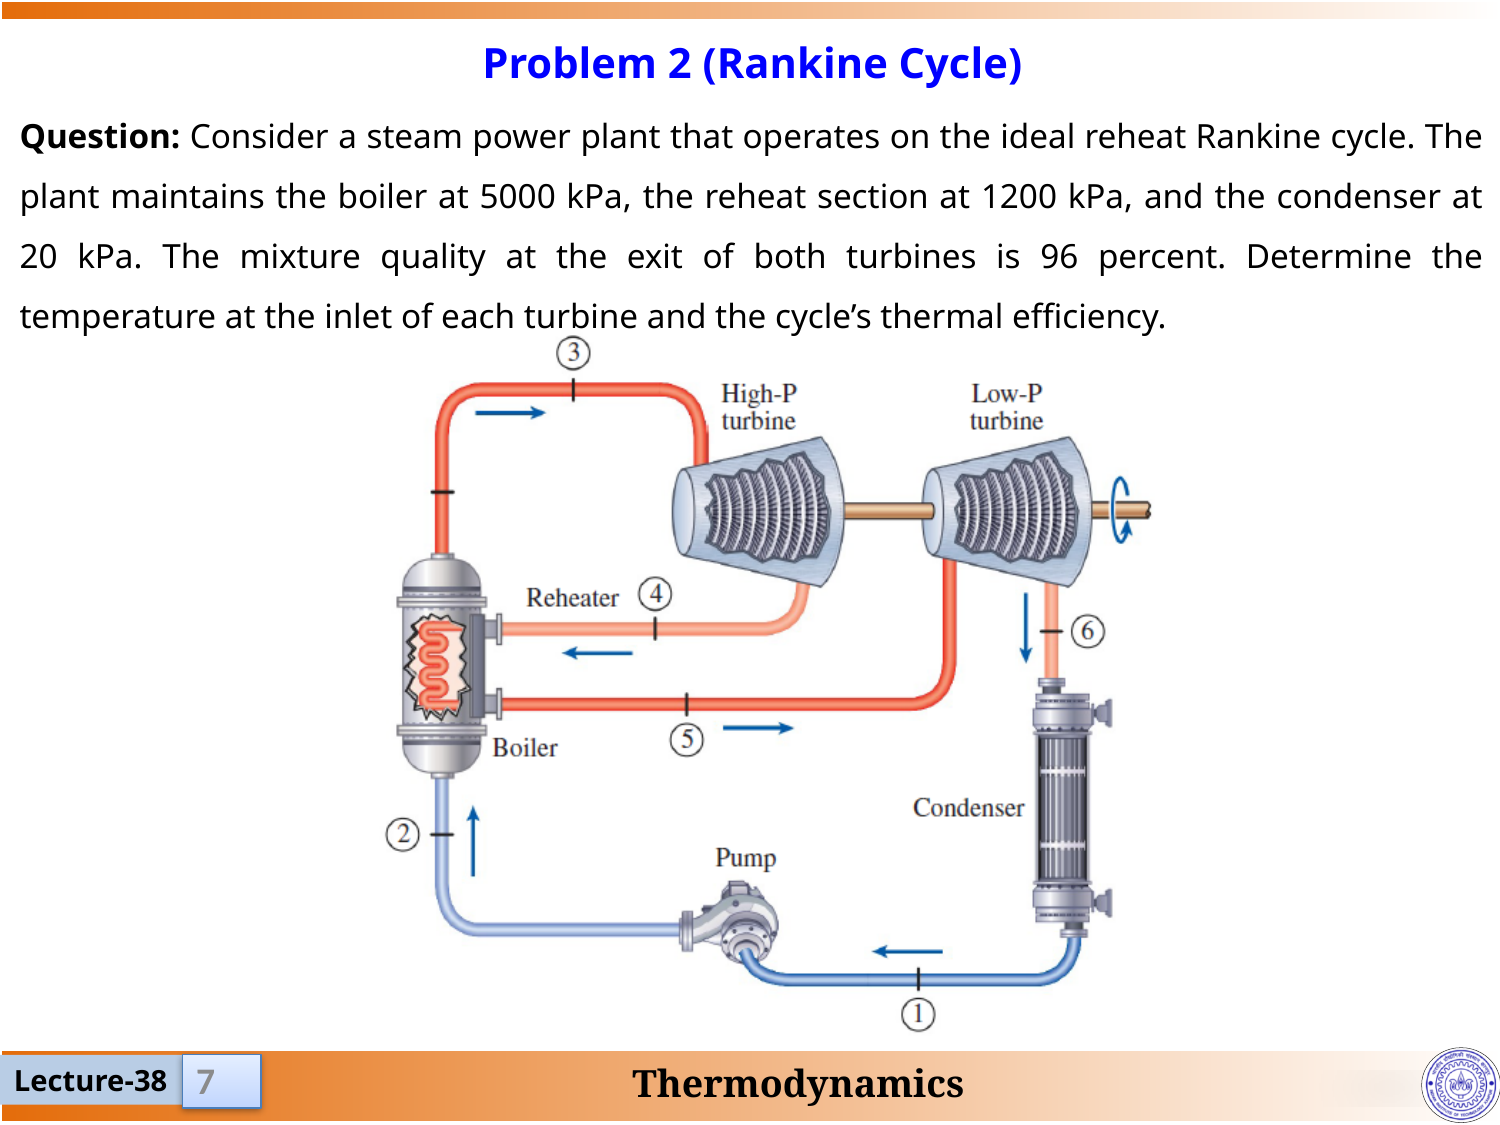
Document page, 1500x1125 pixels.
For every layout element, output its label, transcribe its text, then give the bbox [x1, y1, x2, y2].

text_box Problem 2 (Rankine Cycle) [4, 29, 1500, 87]
picture [361, 314, 1184, 1038]
text_box Question: Consider a steam power plant that operates on the ideal reheat Rankine cycle. The plant maintains the boiler at 5000 kPa, the reheat section at 1200 kPa, and the condenser at 20 kPa. The mixture quality at the exit of both turbines is 96 percent. Determine the temperature at the inlet of each turbine and the cycle’s thermal efficiency. [4, 87, 1500, 342]
slide_number 7 [181, 1054, 260, 1105]
picture [1422, 1048, 1500, 1122]
